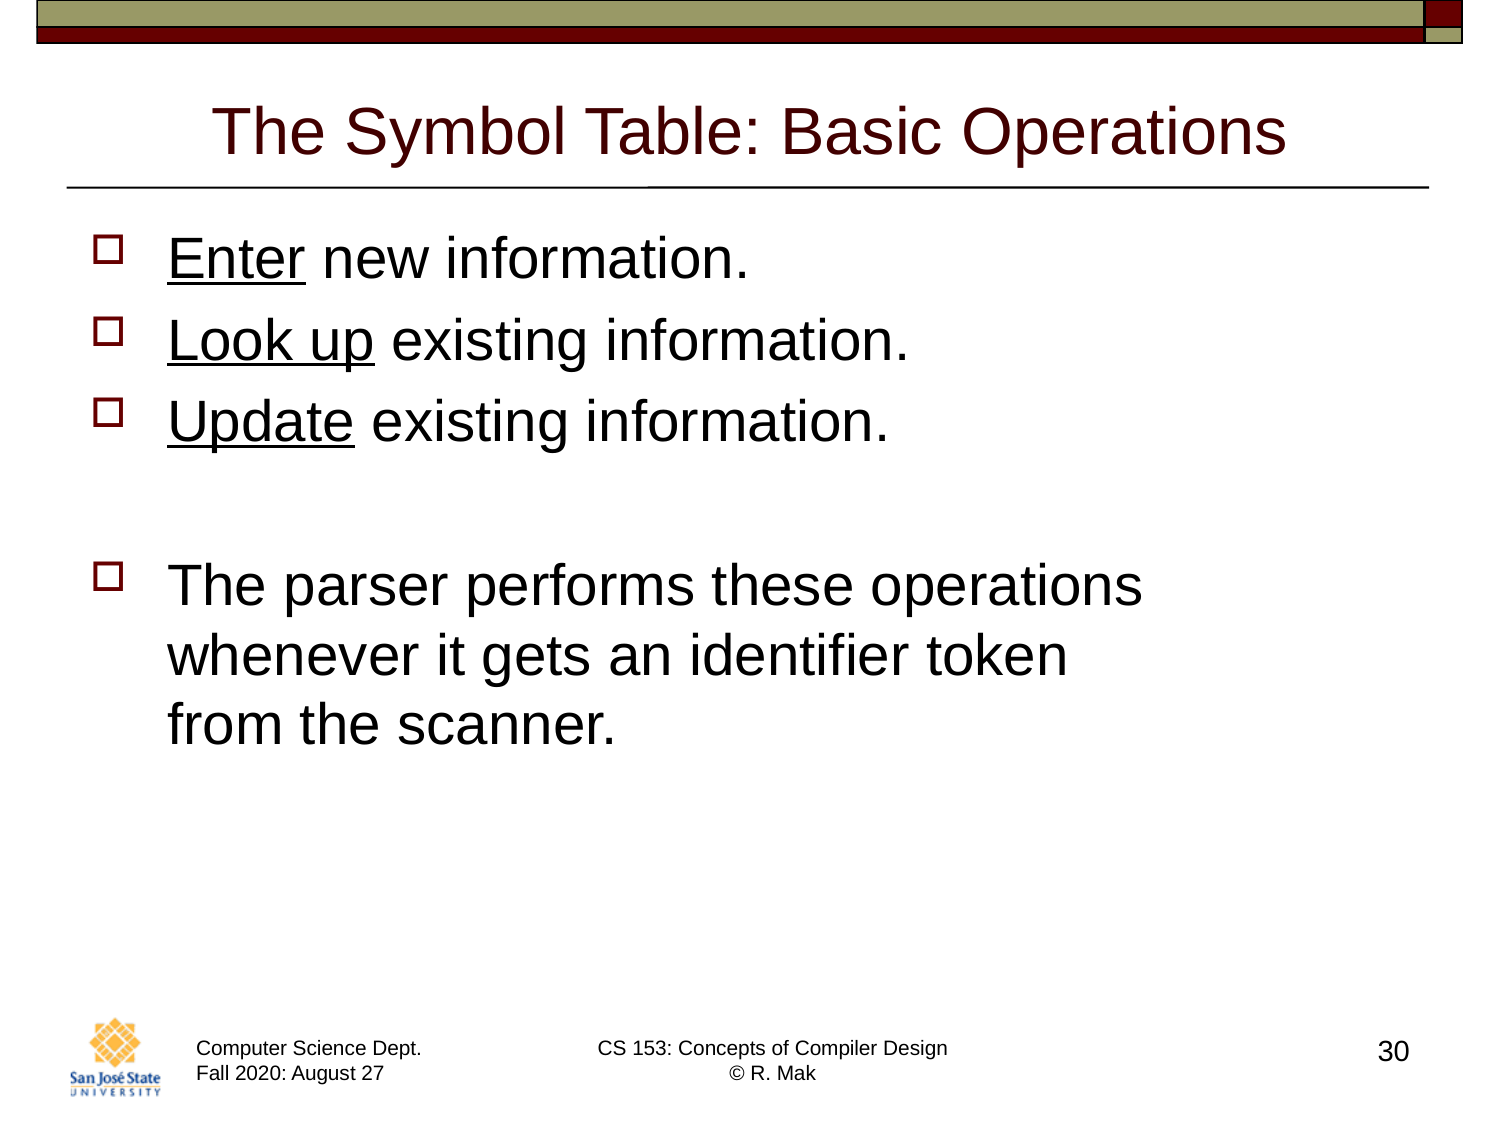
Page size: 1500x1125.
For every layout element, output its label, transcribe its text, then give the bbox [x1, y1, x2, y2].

picture [60, 1012, 166, 1112]
slide_number 30 [1320, 1025, 1425, 1100]
list Enter new information. Look up existing information. Update existing information. The parser performs these operations whenever it gets an identifier token from the scanner. [75, 212, 1425, 1006]
title The Symbol Table: Basic Operations [75, 67, 1425, 175]
